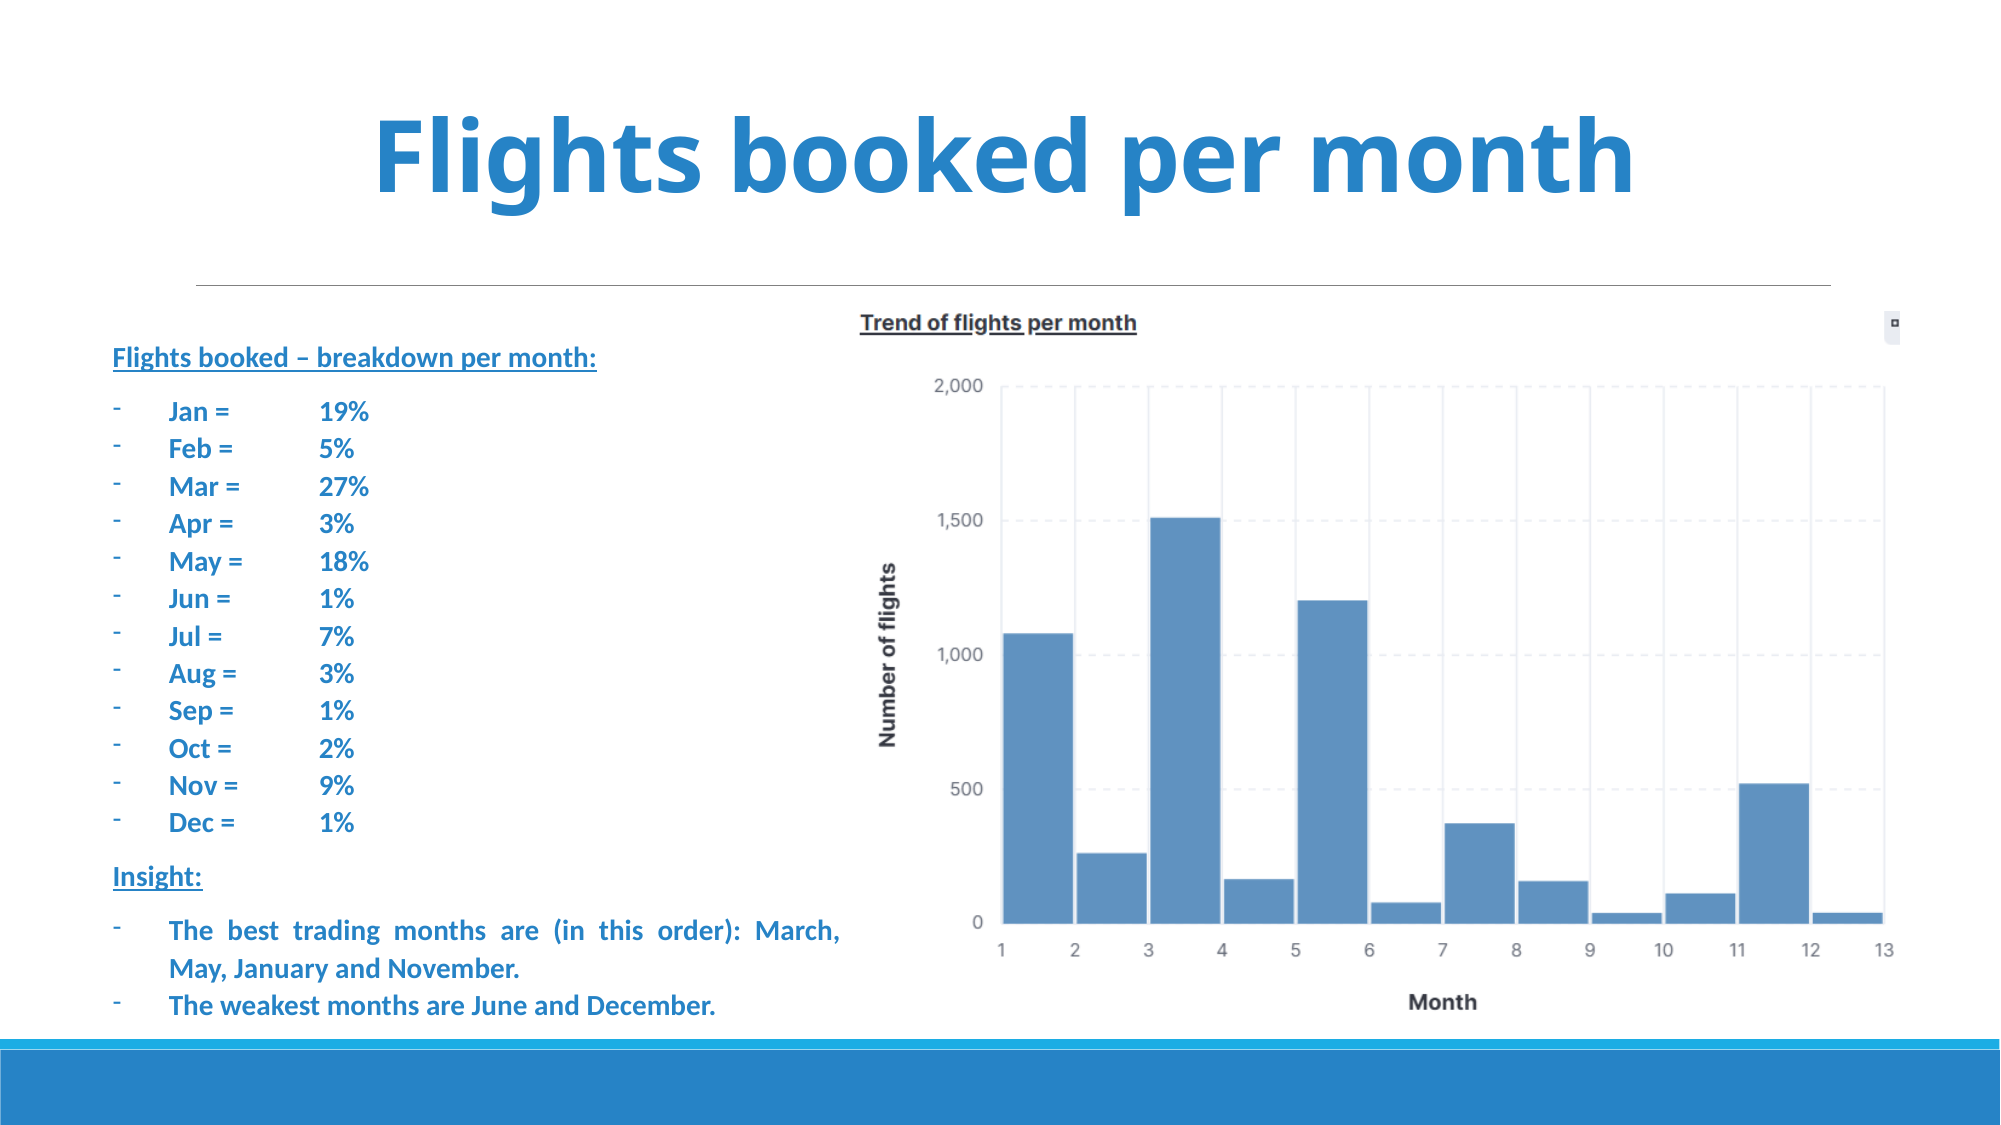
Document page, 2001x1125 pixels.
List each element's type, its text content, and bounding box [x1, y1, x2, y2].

picture [855, 311, 1900, 1022]
title Flights booked per month [180, 47, 1830, 221]
text_box Flights booked – breakdown per month: Jan = 19% Feb = 5% Mar = 27% Apr = 3% May = 18% Jun = 1% Jul = 7% Aug = 3% Sep = 1% Oct = 2% Nov = 9% Dec = 1% Insight: The best trading months are (in this order): March, May, January and November. The weakest months are June and December. [97, 328, 856, 1091]
